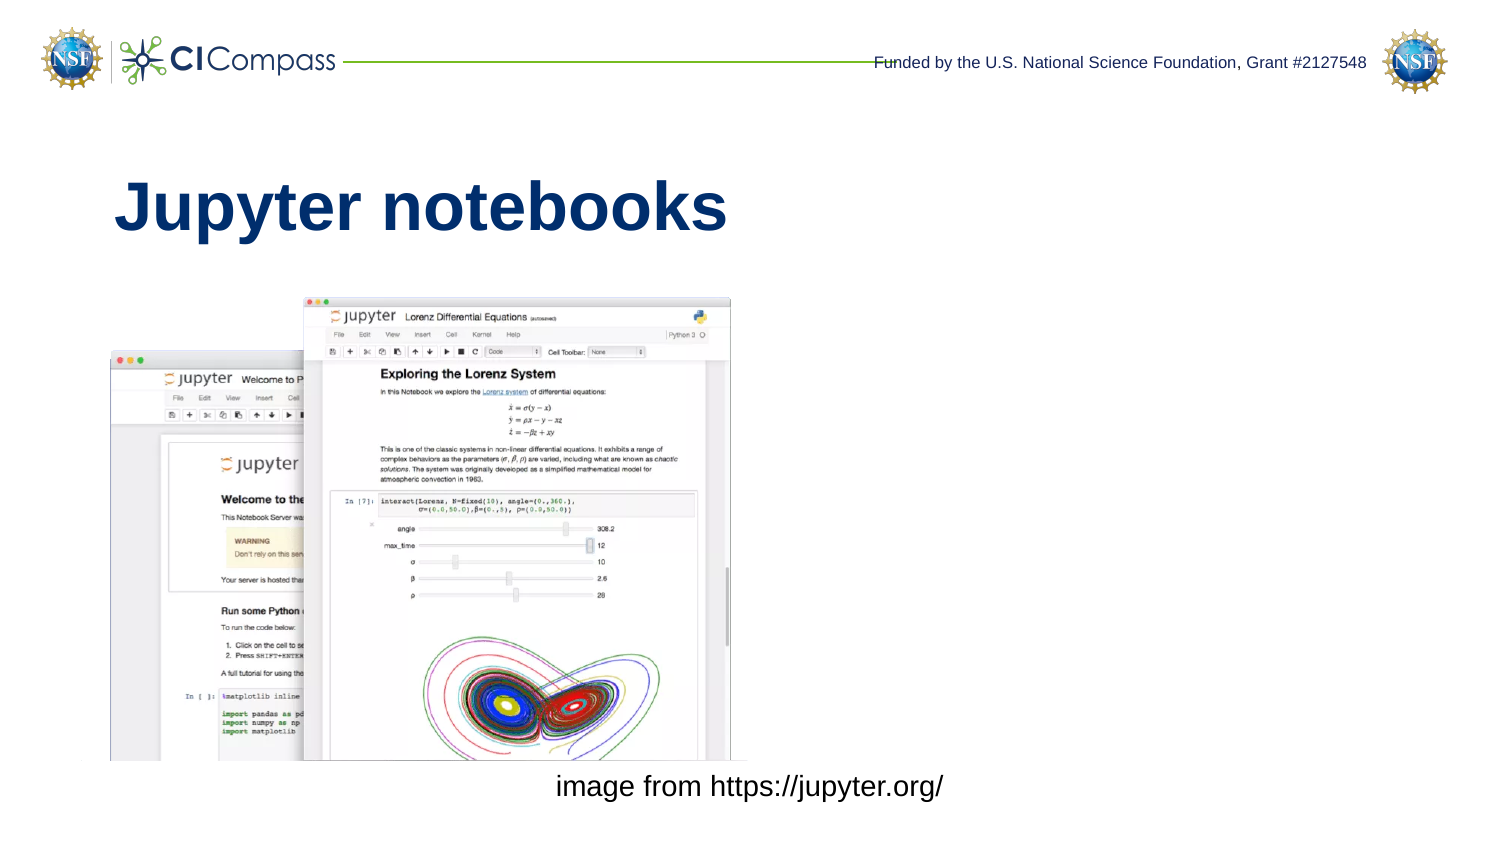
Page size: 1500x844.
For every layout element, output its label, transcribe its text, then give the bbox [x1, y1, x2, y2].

picture [1378, 24, 1453, 99]
picture [81, 286, 751, 761]
picture [41, 27, 335, 90]
text_box image from https://jupyter.org/ [0, 760, 1500, 844]
title Jupyter notebooks [103, 126, 1397, 290]
